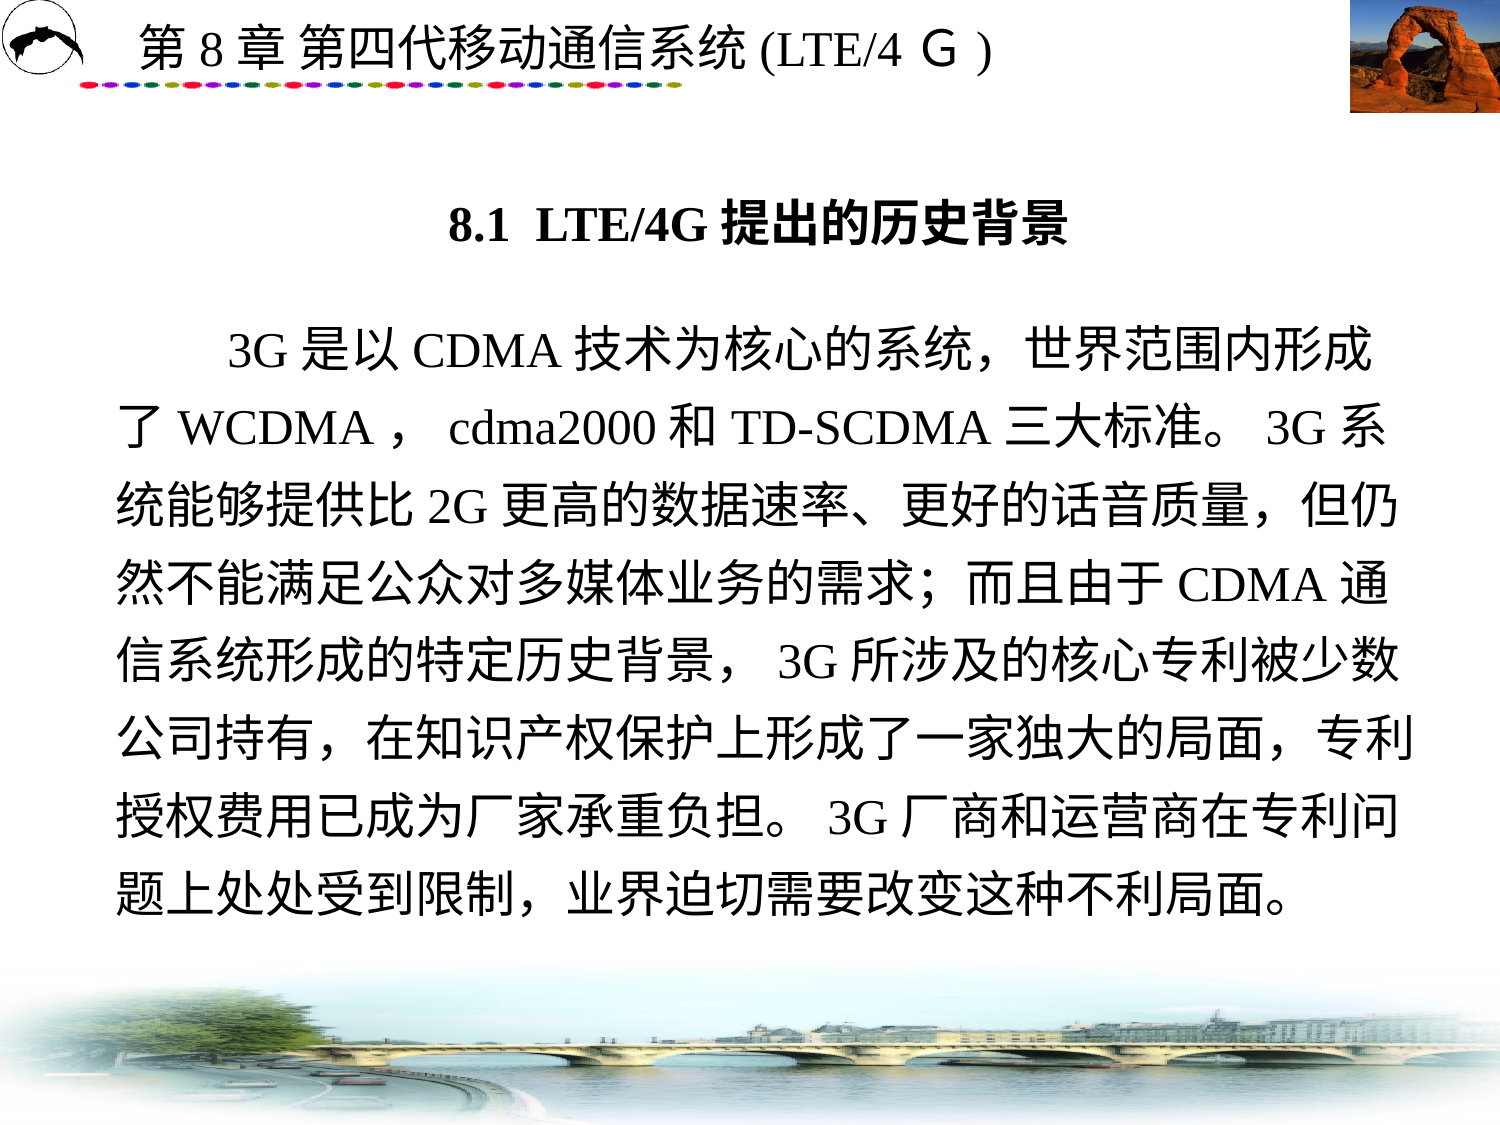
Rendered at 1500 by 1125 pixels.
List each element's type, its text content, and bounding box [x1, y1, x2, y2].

picture [0, 962, 1500, 1125]
picture [74, 78, 691, 91]
picture [0, 0, 100, 75]
picture [1350, 0, 1500, 113]
title 8.1 LTE/4G提出的历史背景 [93, 87, 1426, 268]
text_box 3G是以CDMA技术为核心的系统，世界范围内形成了WCDMA，cdma2000和TD-SCDMA三大标准。3G系统能够提供比2G更高的数据速率、更好的话音质量，但仍然不能满足公众对多媒体业务的需求；而且由于CDMA通信系统形成的特定历史背景，3G所涉及的核心专利被少数公司持有，在知识产权保护上形成了一家独大的局面，专利授权费用已成为厂家承重负担。3G厂商和运营商在专利问题上处处受到限制，业界迫切需要改变这种不利局面。 [100, 231, 1432, 892]
